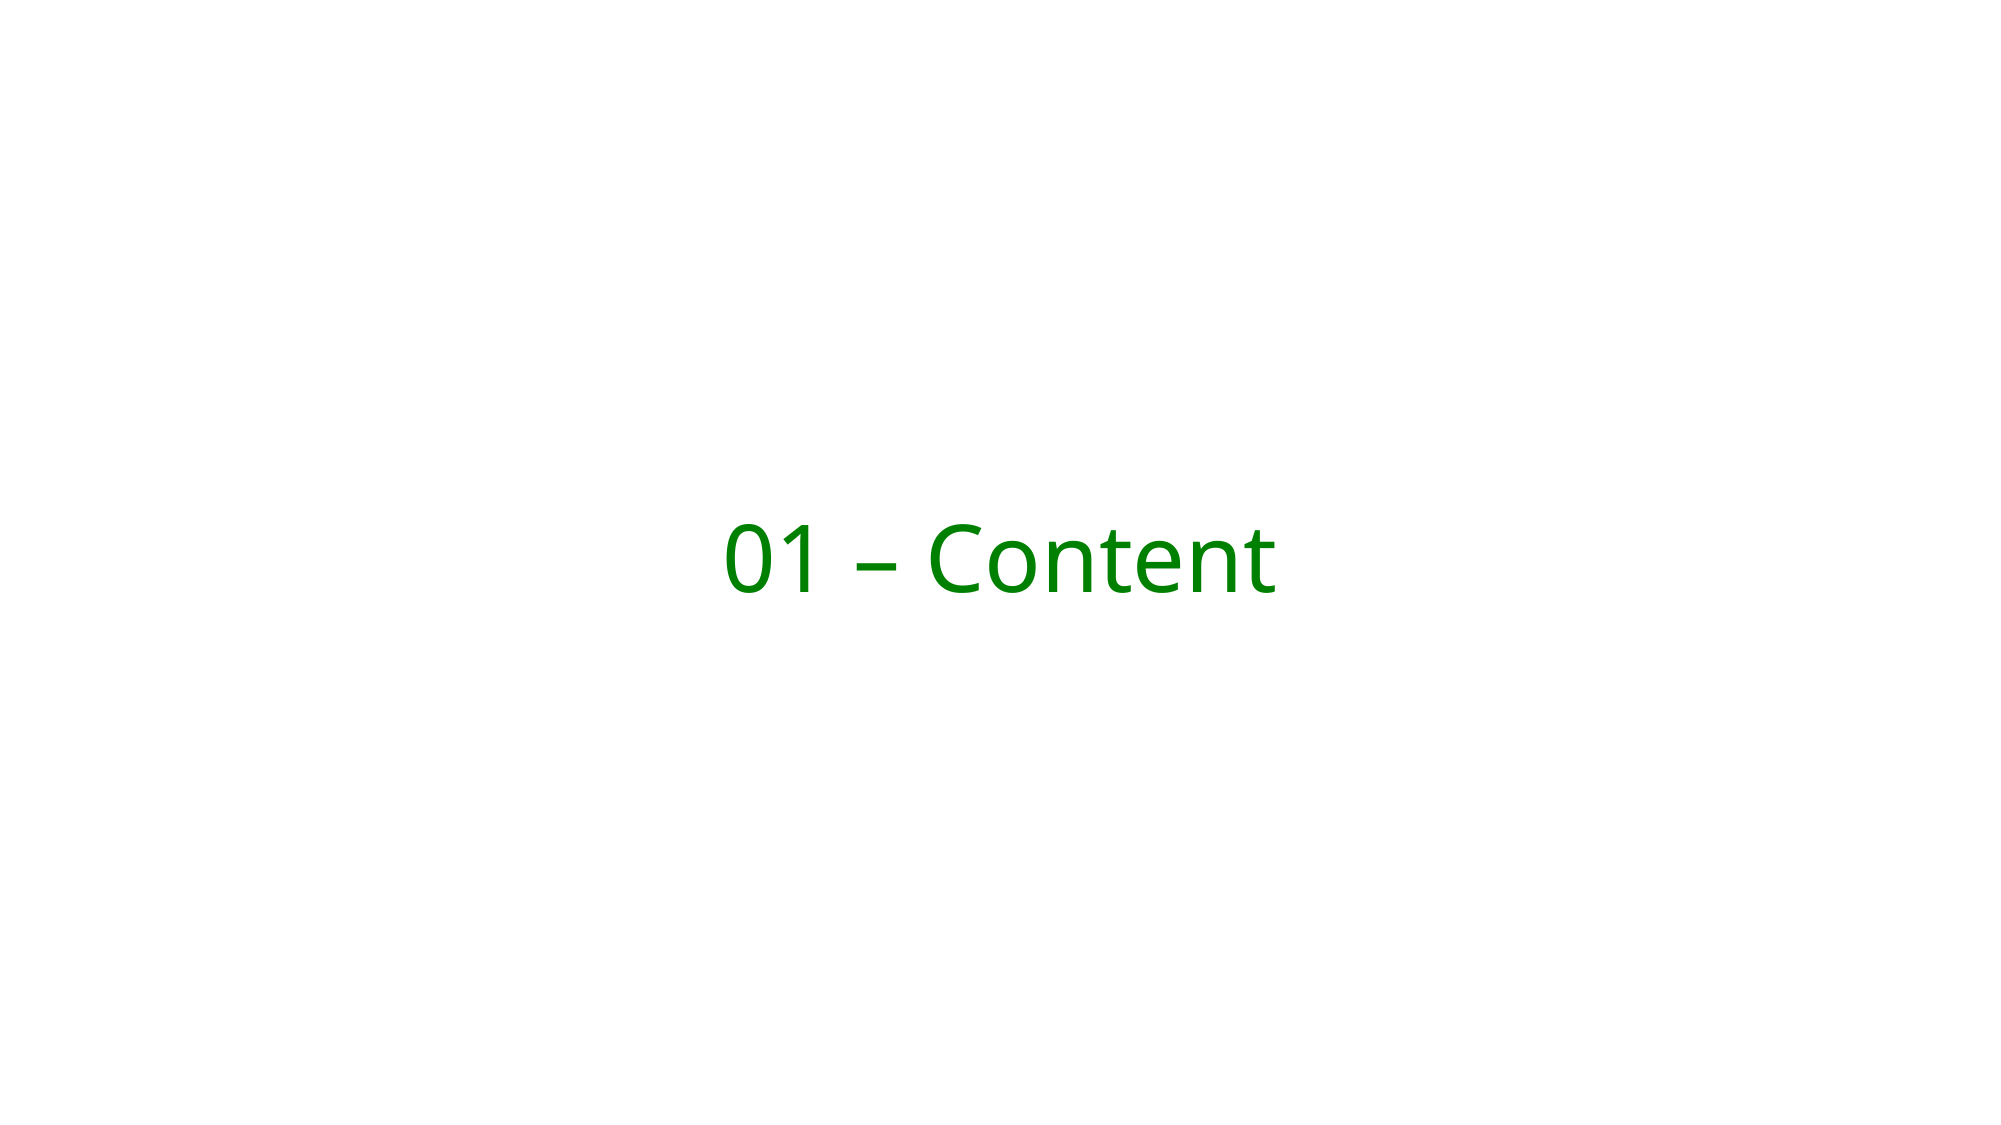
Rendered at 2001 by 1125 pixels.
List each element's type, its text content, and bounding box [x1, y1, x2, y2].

title 01 – Content [646, 495, 1354, 630]
